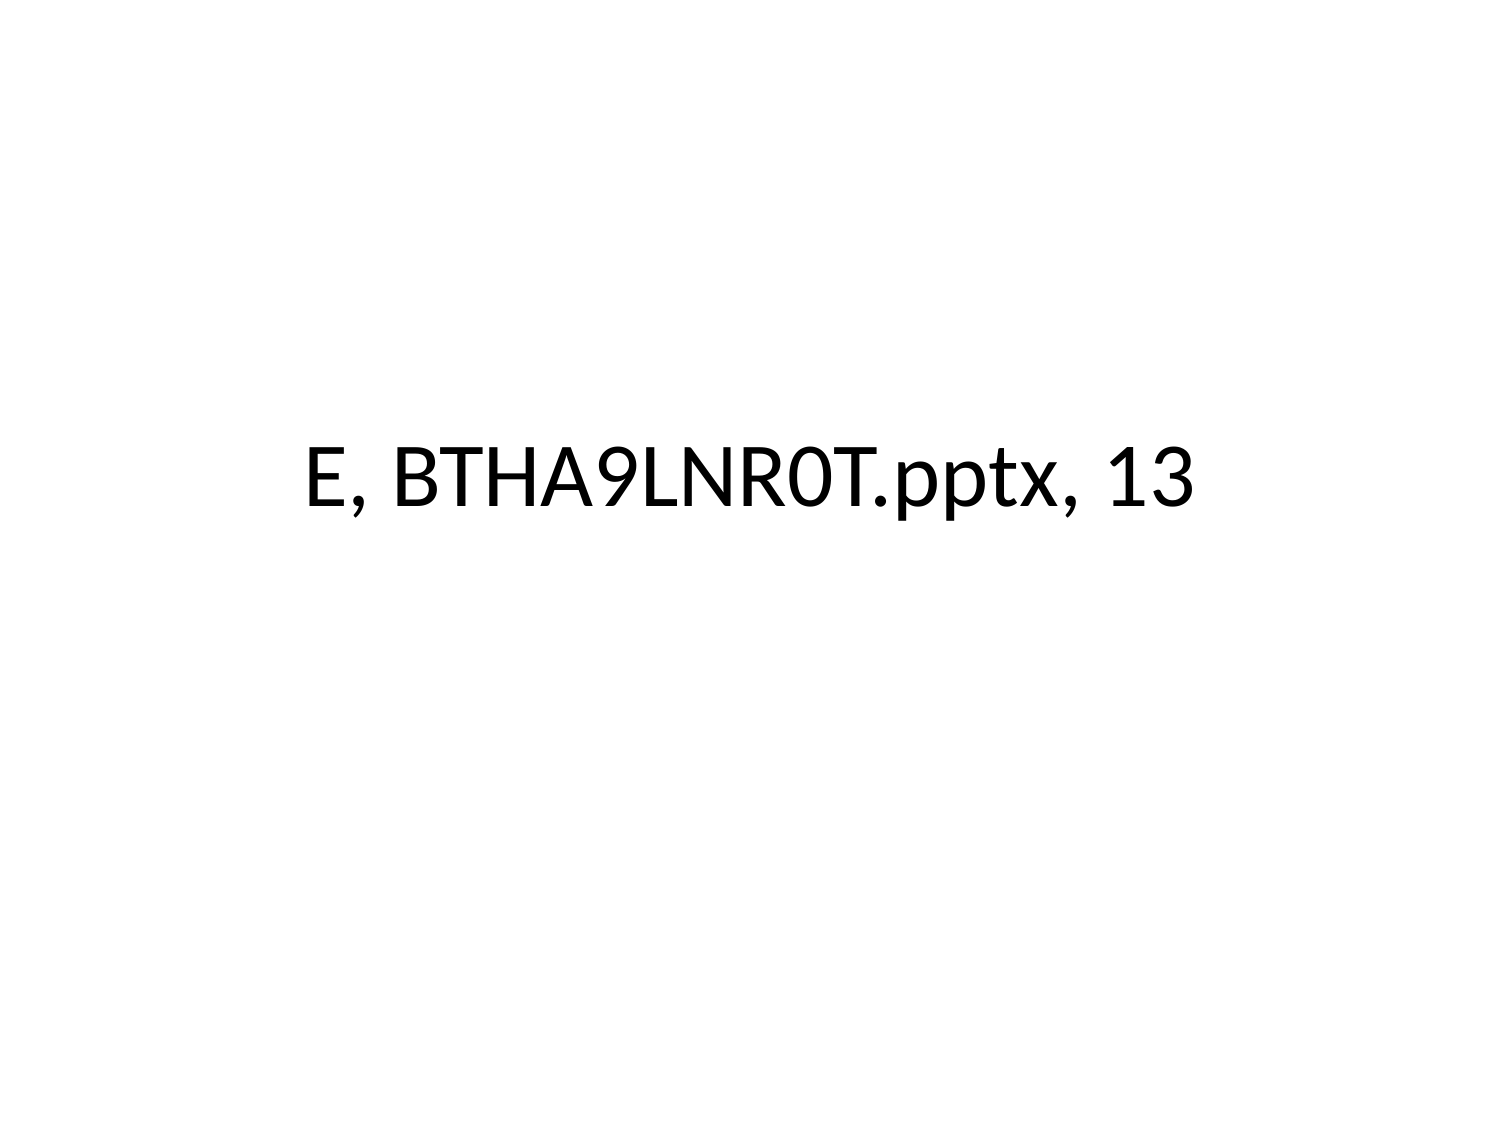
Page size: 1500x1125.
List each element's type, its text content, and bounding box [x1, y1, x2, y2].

title E, BTHA9LNR0T.pptx, 13 [112, 349, 1388, 591]
